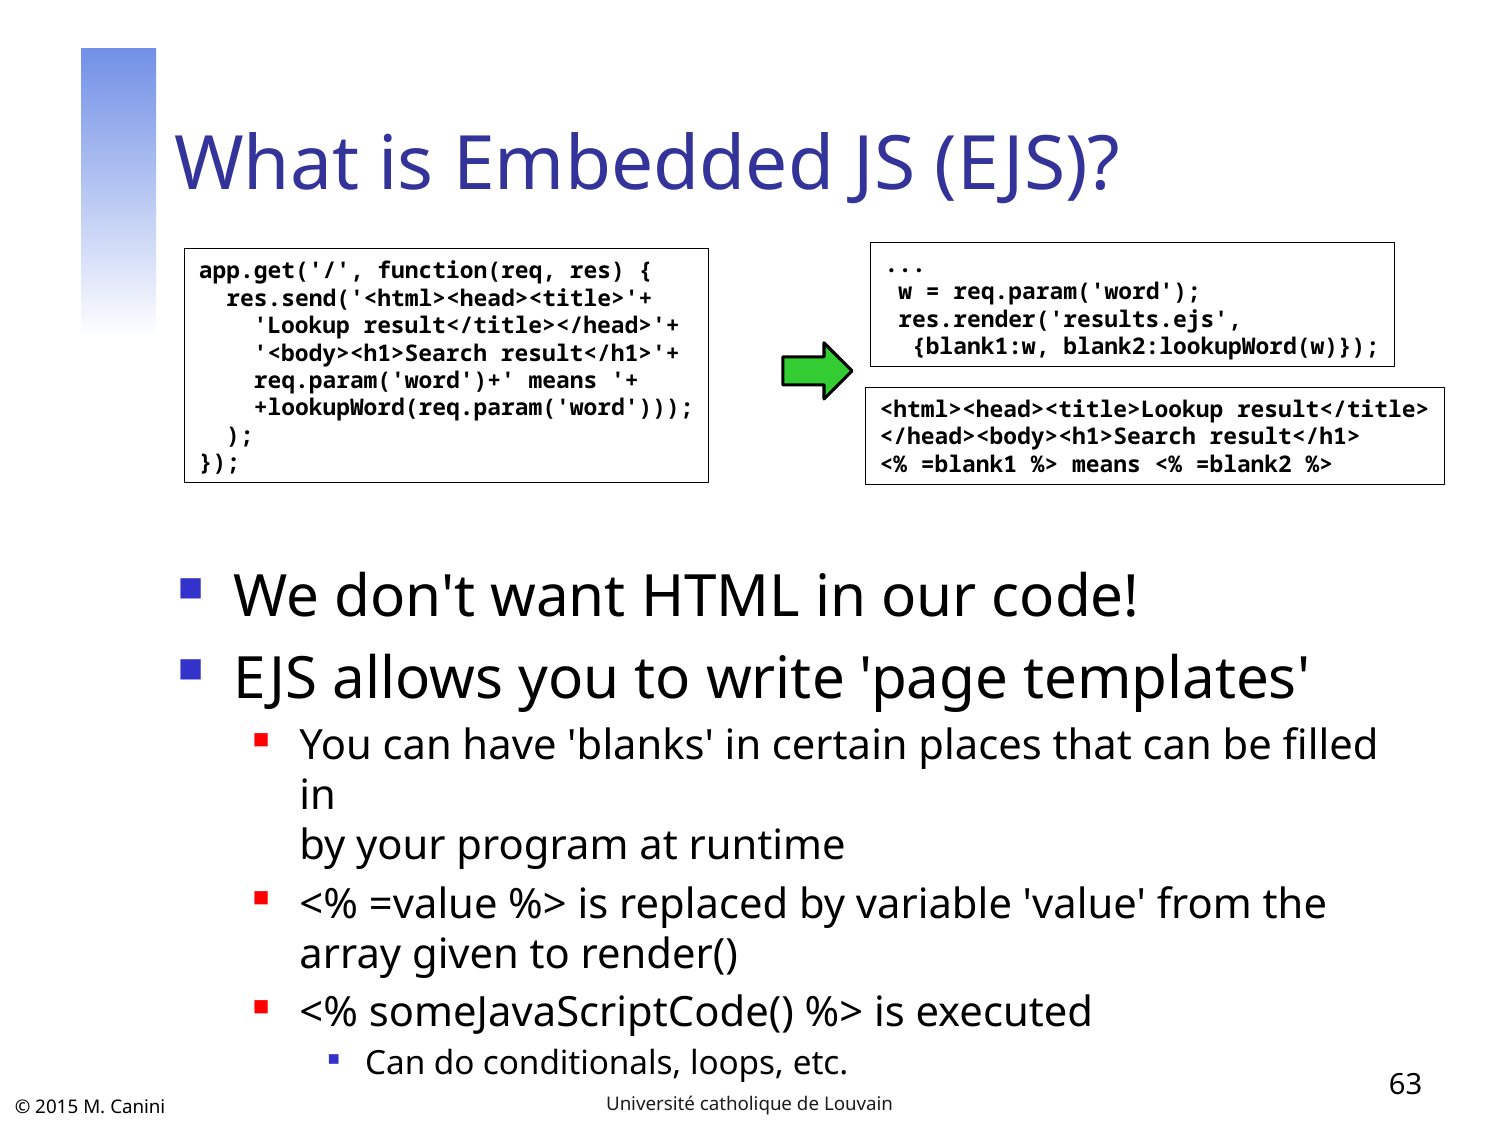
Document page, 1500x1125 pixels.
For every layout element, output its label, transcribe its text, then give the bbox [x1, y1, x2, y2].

text_box [782, 342, 853, 399]
slide_number 63 [1124, 1037, 1438, 1113]
text_box <html><head><title>Lookup result</title> </head><body><h1>Search result</h1> <% =blank1 %> means <% =blank2 %> [864, 387, 1445, 485]
list We don't want HTML in our code! EJS allows you to write 'page templates' You can have 'blanks' in certain places that can be filled in by your program at runtime <% =value %> is replaced by variable 'value' from the array given to render() <% someJavaScriptCode() %> is executed Can do conditionals, loops, etc. [162, 550, 1438, 1056]
text_box ... w = req.param('word'); res.render('results.ejs', {blank1:w, blank2:lookupWord(w)}); [869, 241, 1395, 367]
footer Université catholique de Louvain [512, 1083, 987, 1125]
text_box app.get('/', function(req, res) { res.send('<html><head><title>'+ 'Lookup result</title></head>'+ '<body><h1>Search result</h1>'+ req.param('word')+' means '+ +lookupWord(req.param('word'))); ); }); [183, 248, 709, 483]
title What is Embedded JS (EJS)? [158, 49, 1438, 213]
